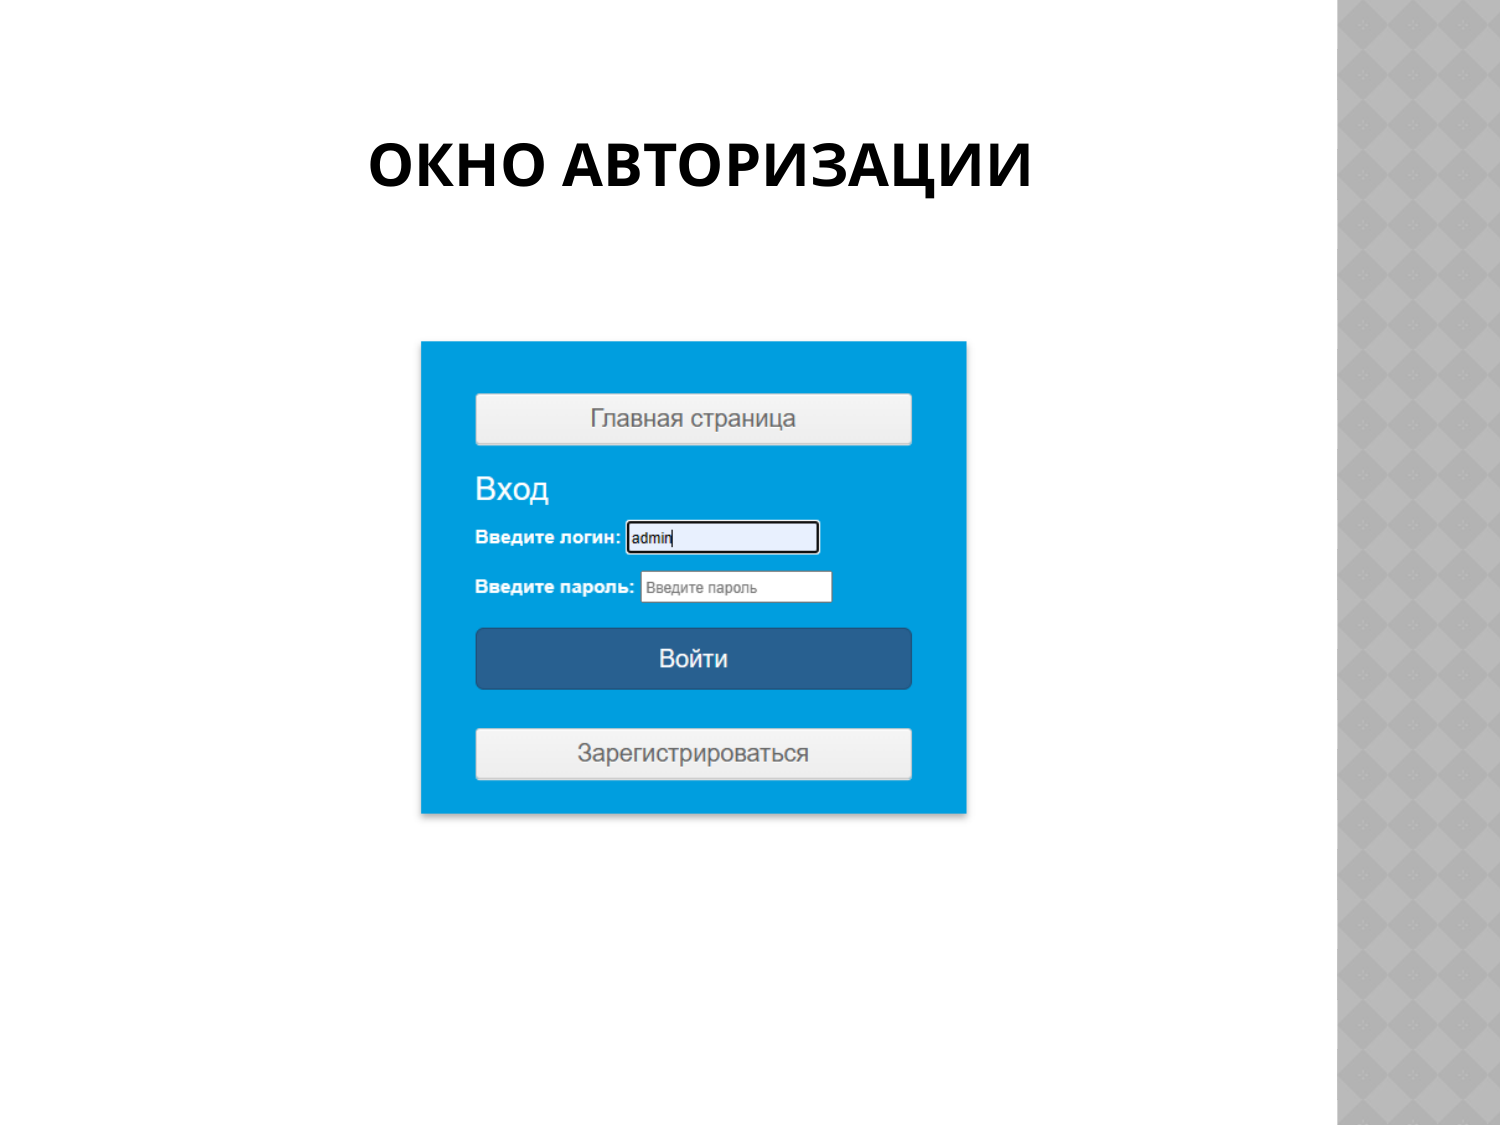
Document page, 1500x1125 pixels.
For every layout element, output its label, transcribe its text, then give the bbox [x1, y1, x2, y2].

title Окно авторизации [360, 90, 1140, 199]
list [265, 266, 1135, 1063]
